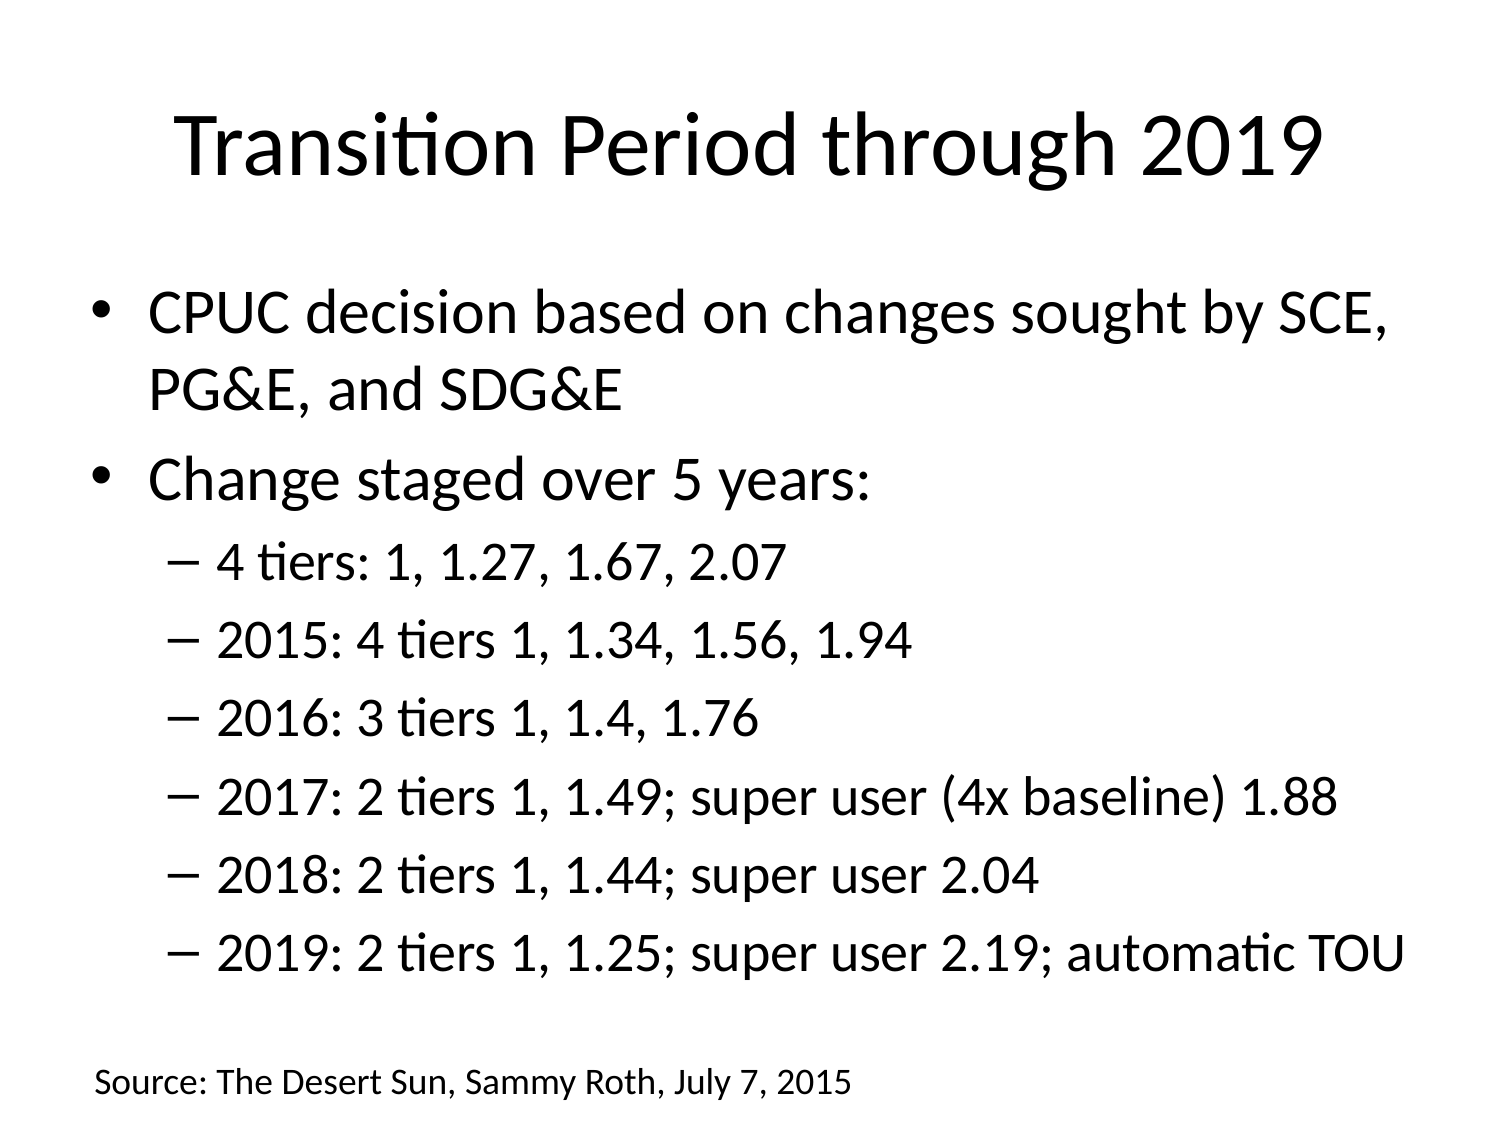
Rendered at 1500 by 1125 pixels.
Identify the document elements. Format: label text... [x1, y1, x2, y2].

list CPUC decision based on changes sought by SCE, PG&E, and SDG&E Change staged over 5 years: 4 tiers: 1, 1.27, 1.67, 2.07 2015: 4 tiers 1, 1.34, 1.56, 1.94 2016: 3 tiers 1, 1.4, 1.76 2017: 2 tiers 1, 1.49; super user (4x baseline) 1.88 2018: 2 tiers 1, 1.44; super user 2.04 2019: 2 tiers 1, 1.25; super user 2.19; automatic TOU [75, 262, 1425, 1005]
text_box Source: The Desert Sun, Sammy Roth, July 7, 2015 [79, 1049, 869, 1110]
title Transition Period through 2019 [75, 45, 1425, 233]
